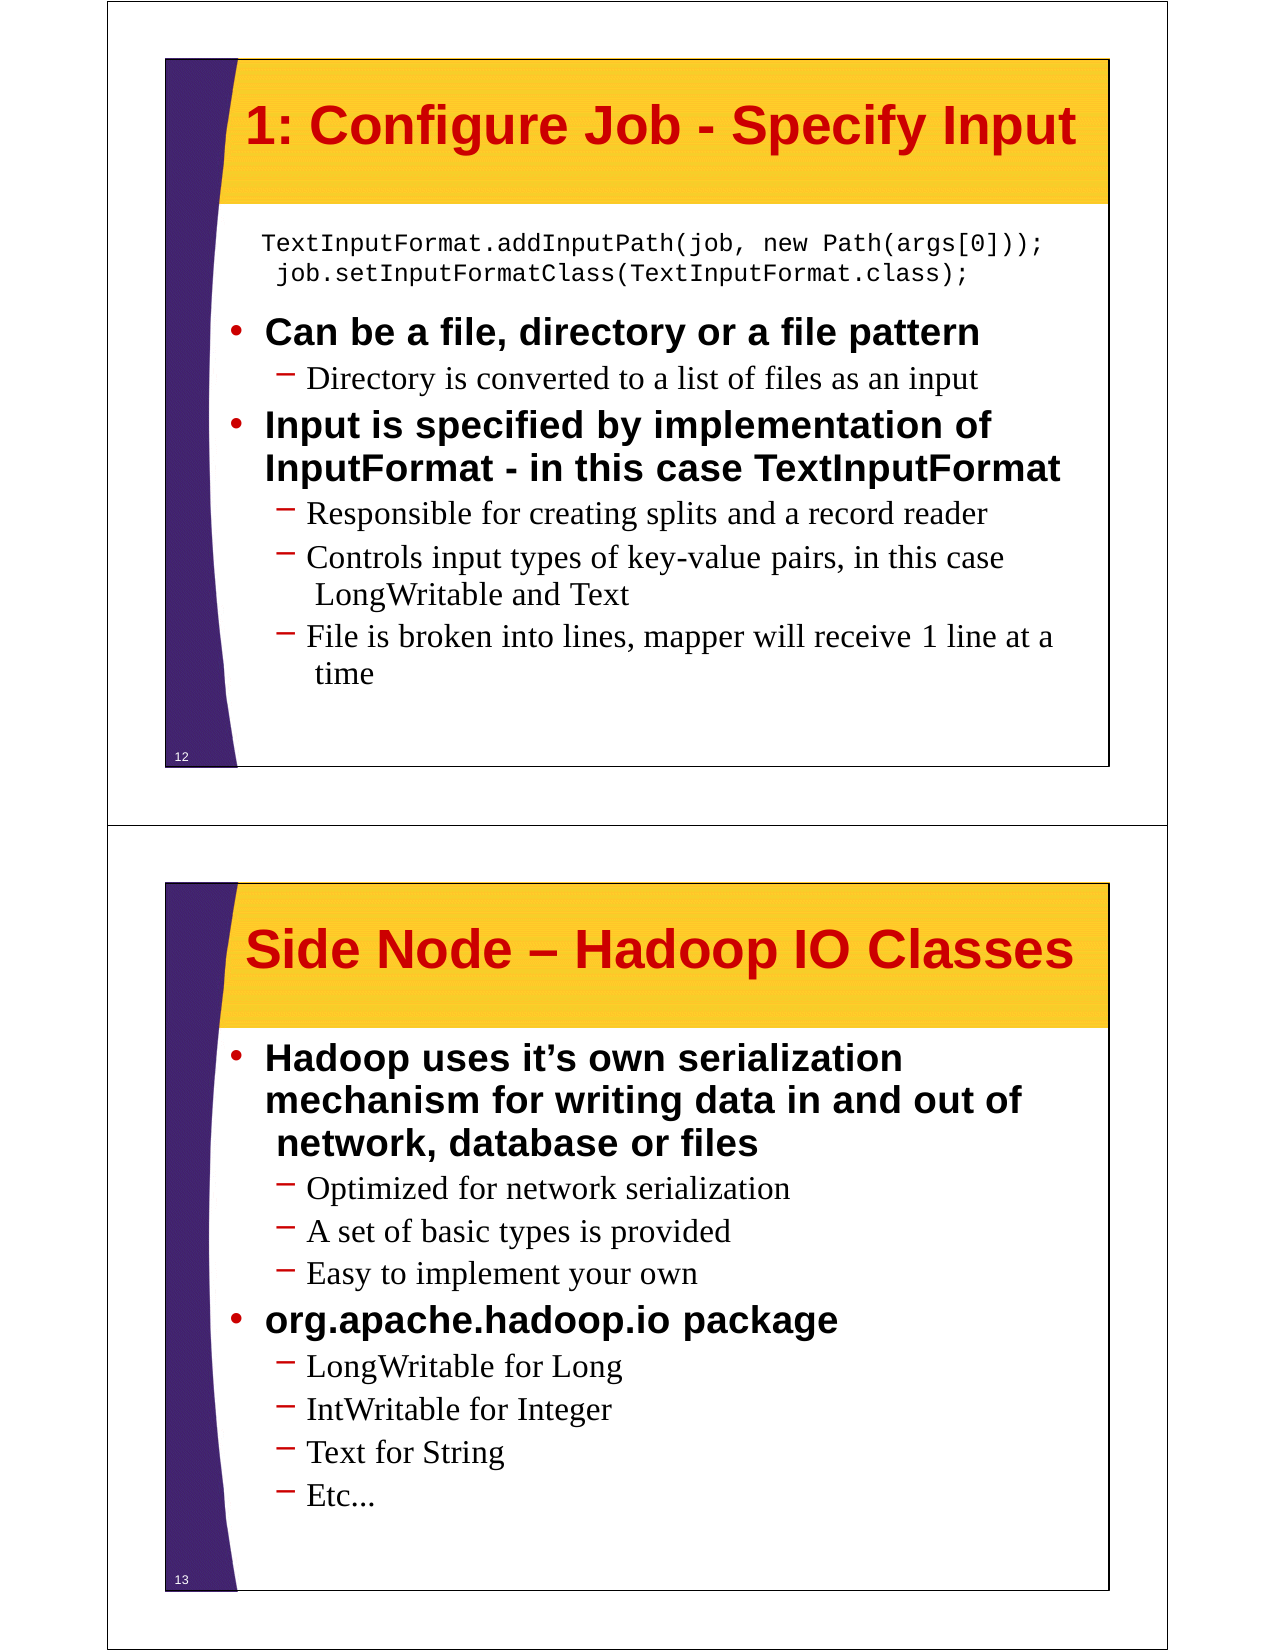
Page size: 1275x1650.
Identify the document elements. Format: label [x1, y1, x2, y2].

text_box [107, 0, 1168, 824]
text_box [107, 824, 1168, 1650]
